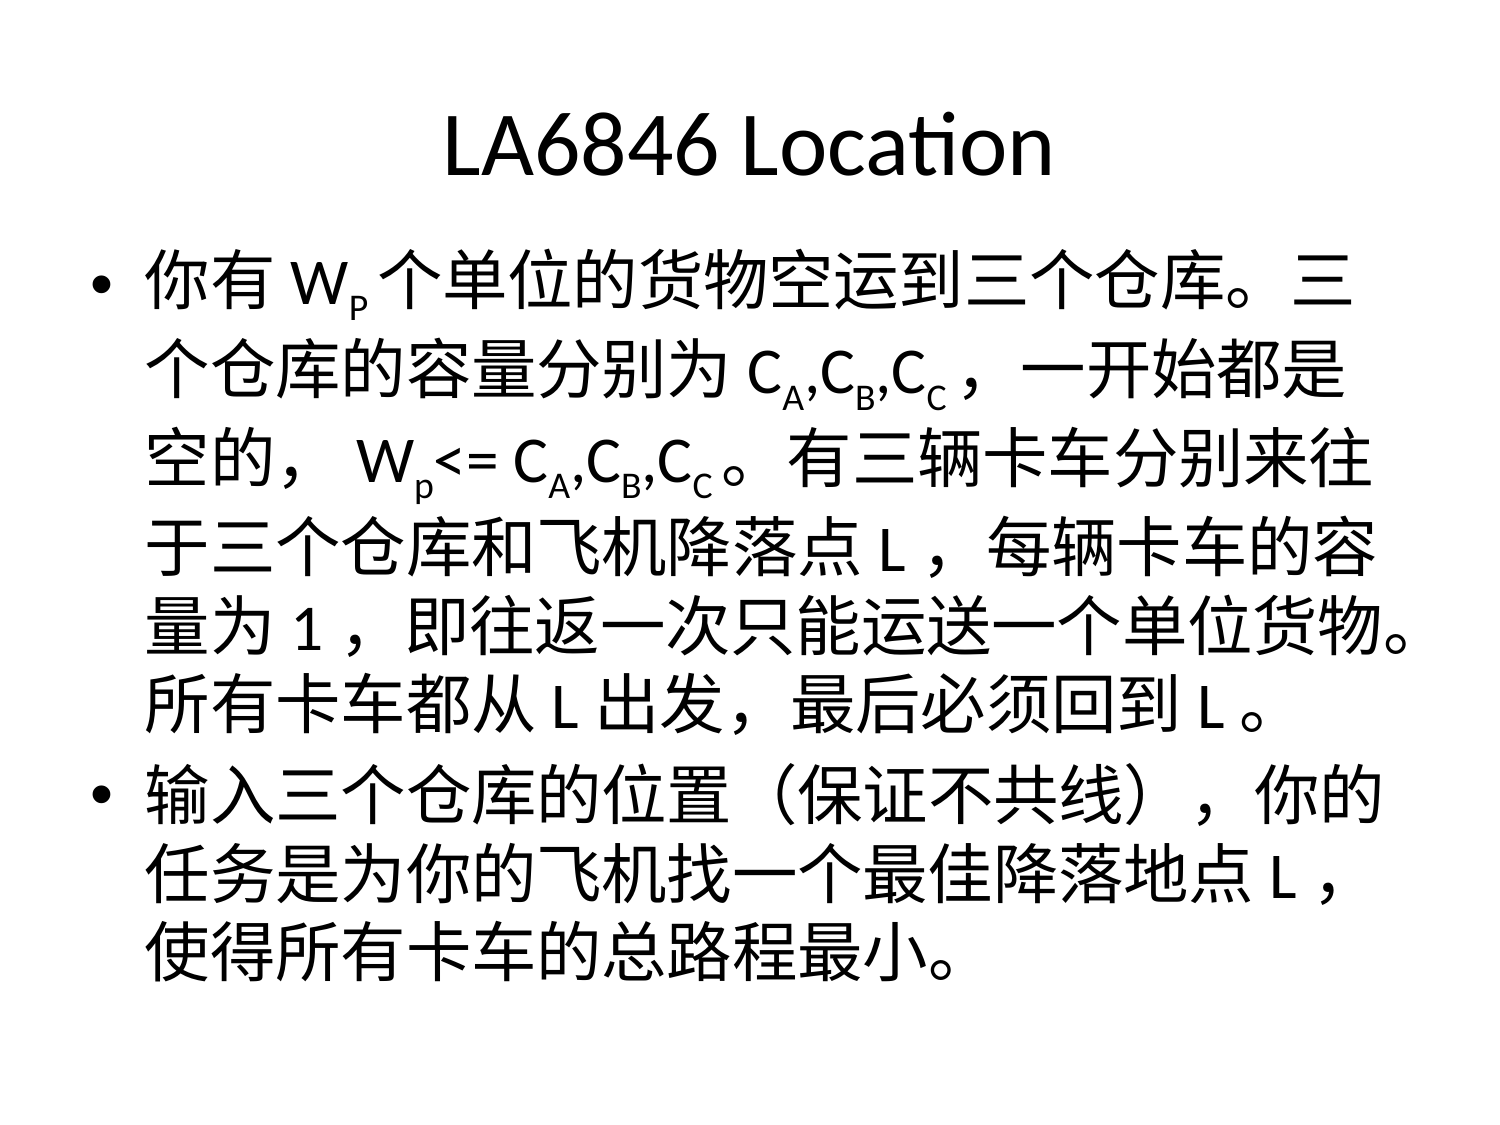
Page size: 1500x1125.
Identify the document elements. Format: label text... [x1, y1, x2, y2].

title LA6846 Location [75, 45, 1425, 231]
list 你有WP个单位的货物空运到三个仓库。三个仓库的容量分别为CA,CB,CC，一开始都是空的，Wp<= CA,CB,CC。有三辆卡车分别来往于三个仓库和飞机降落点L，每辆卡车的容量为1，即往返一次只能运送一个单位货物。所有卡车都从L出发，最后必须回到L。 输入三个仓库的位置（保证不共线），你的任务是为你的飞机找一个最佳降落地点L，使得所有卡车的总路程最小。 [75, 231, 1425, 1071]
